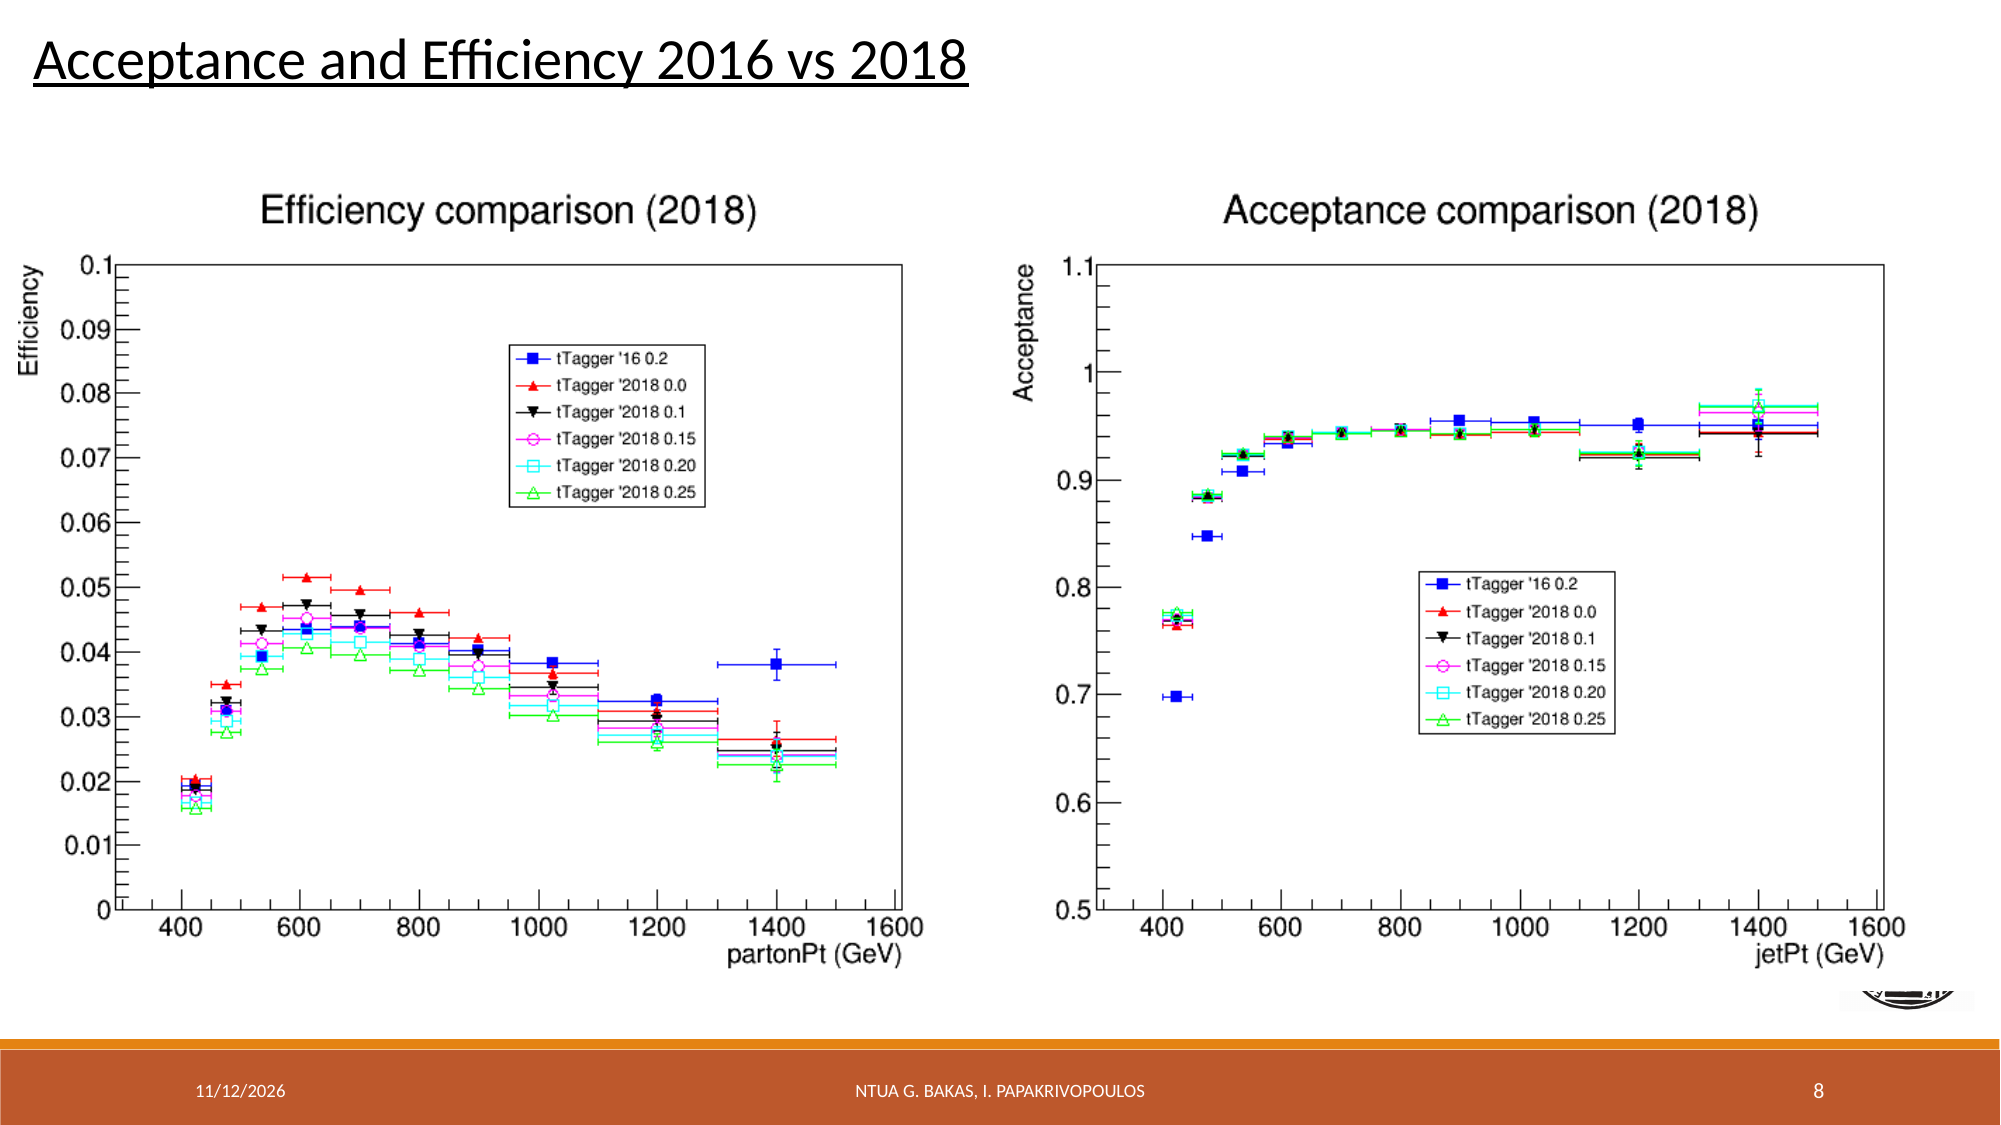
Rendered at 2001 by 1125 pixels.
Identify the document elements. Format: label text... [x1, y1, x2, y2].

text_box Acceptance and Efficiency 2016 vs 2018 [18, 13, 1895, 99]
footer NTUA G. Bakas, I. Papakrivopoulos [604, 1059, 1396, 1120]
slide_number 8 [1624, 1059, 1840, 1120]
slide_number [180, 1059, 586, 1120]
picture [17, 184, 1983, 1012]
